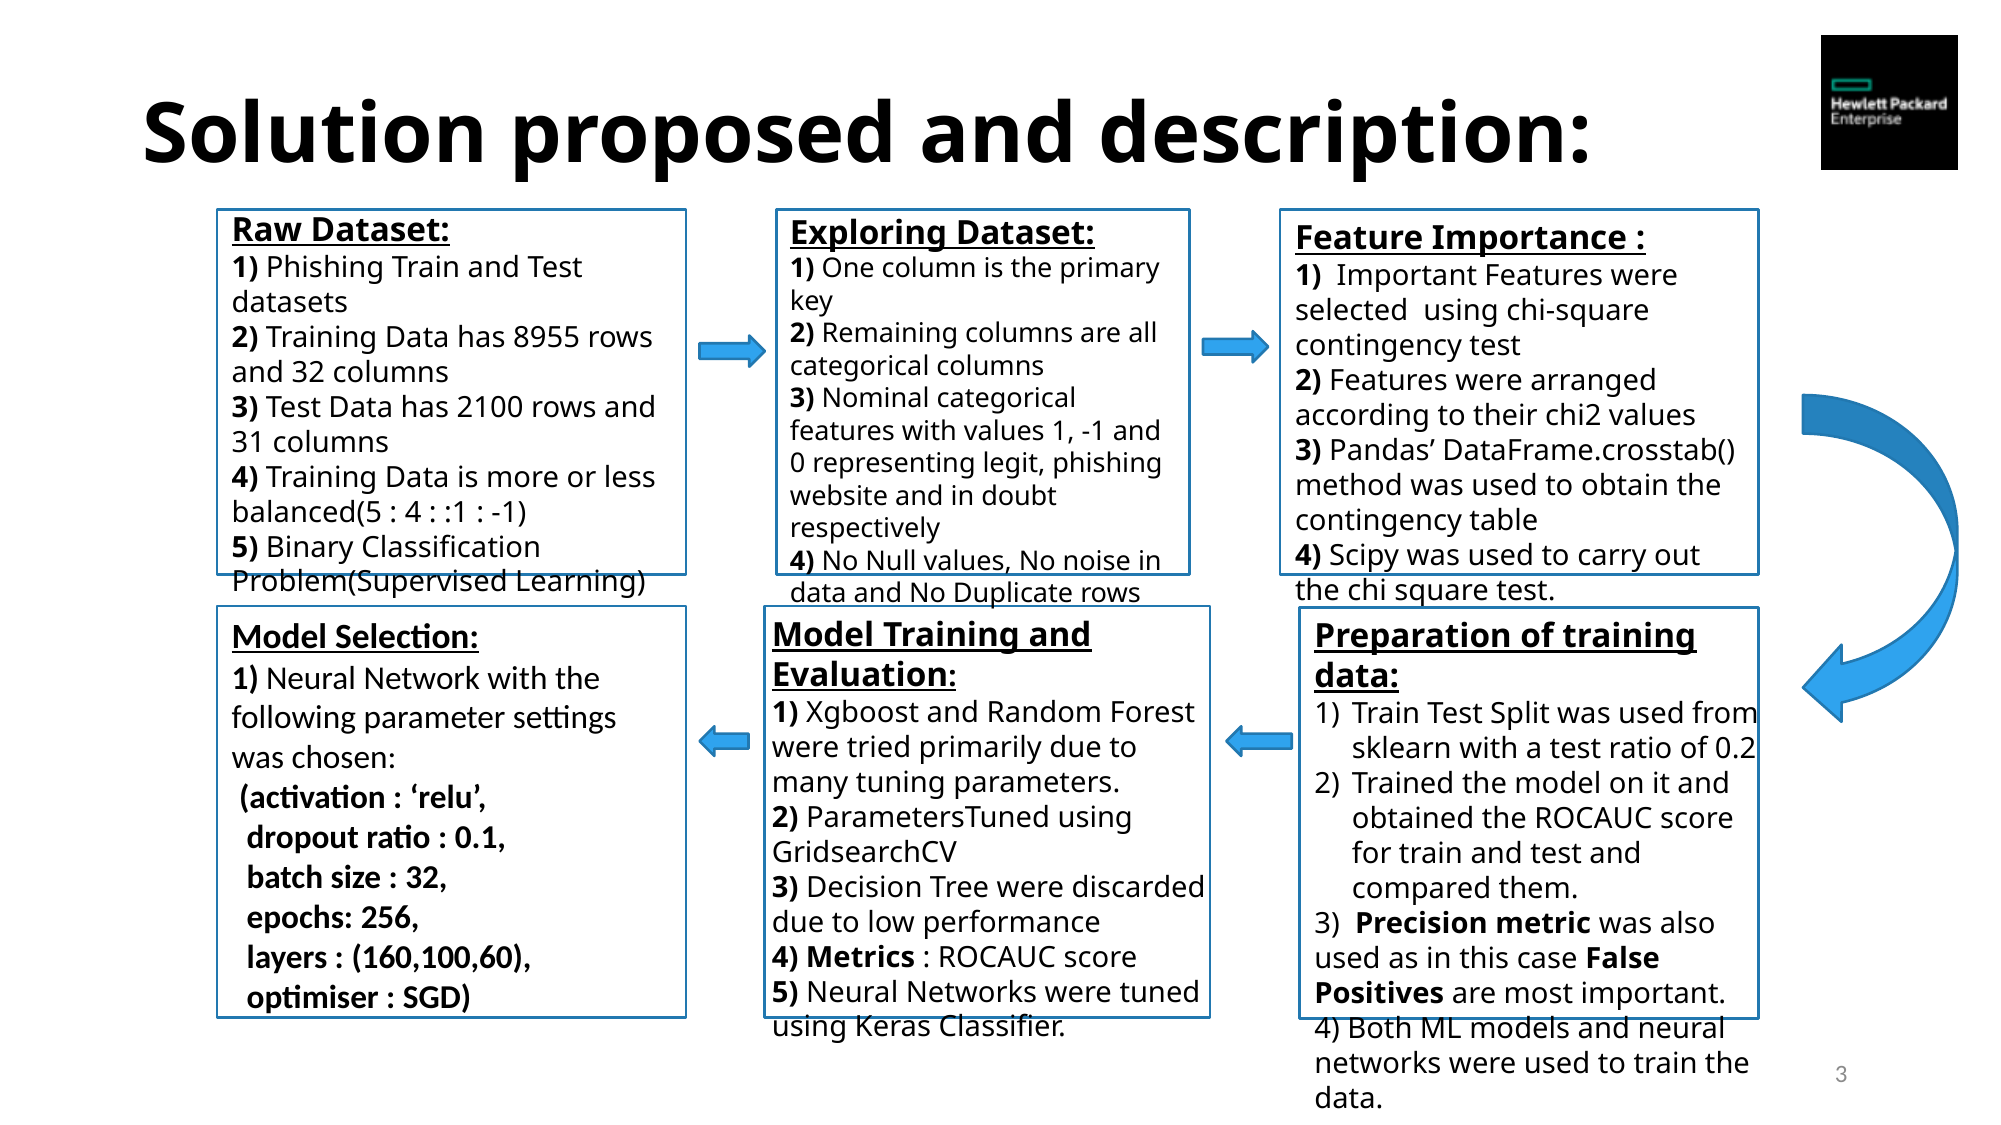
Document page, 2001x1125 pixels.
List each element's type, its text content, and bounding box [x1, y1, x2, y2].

text_box Model Selection: 1) Neural Network with the following parameter settings was chosen: (activation : ‘relu’, dropout ratio : 0.1, batch size : 32, epochs: 256, layers : (160,100,60), optimiser : SGD) [216, 605, 687, 1023]
text_box Model Training and Evaluation: 1) Xgboost and Random Forest were tried primarily due to many tuning parameters. 2) ParametersTuned using GridsearchCV 3) Decision Tree were discarded due to low performance 4) Metrics : ROCAUC score 5) Neural Networks were tuned using Keras Classifier. [757, 605, 1227, 1051]
text_box [699, 726, 749, 756]
text_box [699, 335, 765, 367]
text_box Feature Importance : 1) Important Features were selected using chi-square contingency test 2) Features were arranged according to their chi2 values 3) Pandas’ DataFrame.crosstab() method was used to obtain the contingency table 4) Scipy was used to carry out the chi square test. [1280, 209, 1756, 614]
text_box Exploring Dataset: 1) One column is the primary key 2) Remaining columns are all categorical columns 3) Nominal categorical features with values 1, -1 and 0 representing legit, phishing website and in doubt respectively 4) No Null values, No noise in data and No Duplicate rows [775, 203, 1190, 605]
text_box Raw Dataset: 1) Phishing Train and Test datasets 2) Training Data has 8955 rows and 32 columns 3) Test Data has 2100 rows and 31 columns 4) Training Data is more or less balanced(5 : 4 : :1 : -1) 5) Binary Classification Problem(Supervised Learning) [216, 200, 688, 636]
text_box [1202, 331, 1269, 363]
text_box Preparation of training data: Train Test Split was used from sklearn with a test ratio of 0.2 Trained the model on it and obtained the ROCAUC score for train and test and compared them. 3) Precision metric was also used as in this case False Positives are most important. 4) Both ML models and neural networks were used to train the data. [1299, 607, 1775, 1122]
text_box [1802, 395, 1958, 722]
text_box [1227, 726, 1292, 756]
picture [1821, 35, 1958, 170]
title Solution proposed and description: [127, 26, 1853, 244]
slide_number 3 [1775, 1042, 1863, 1103]
